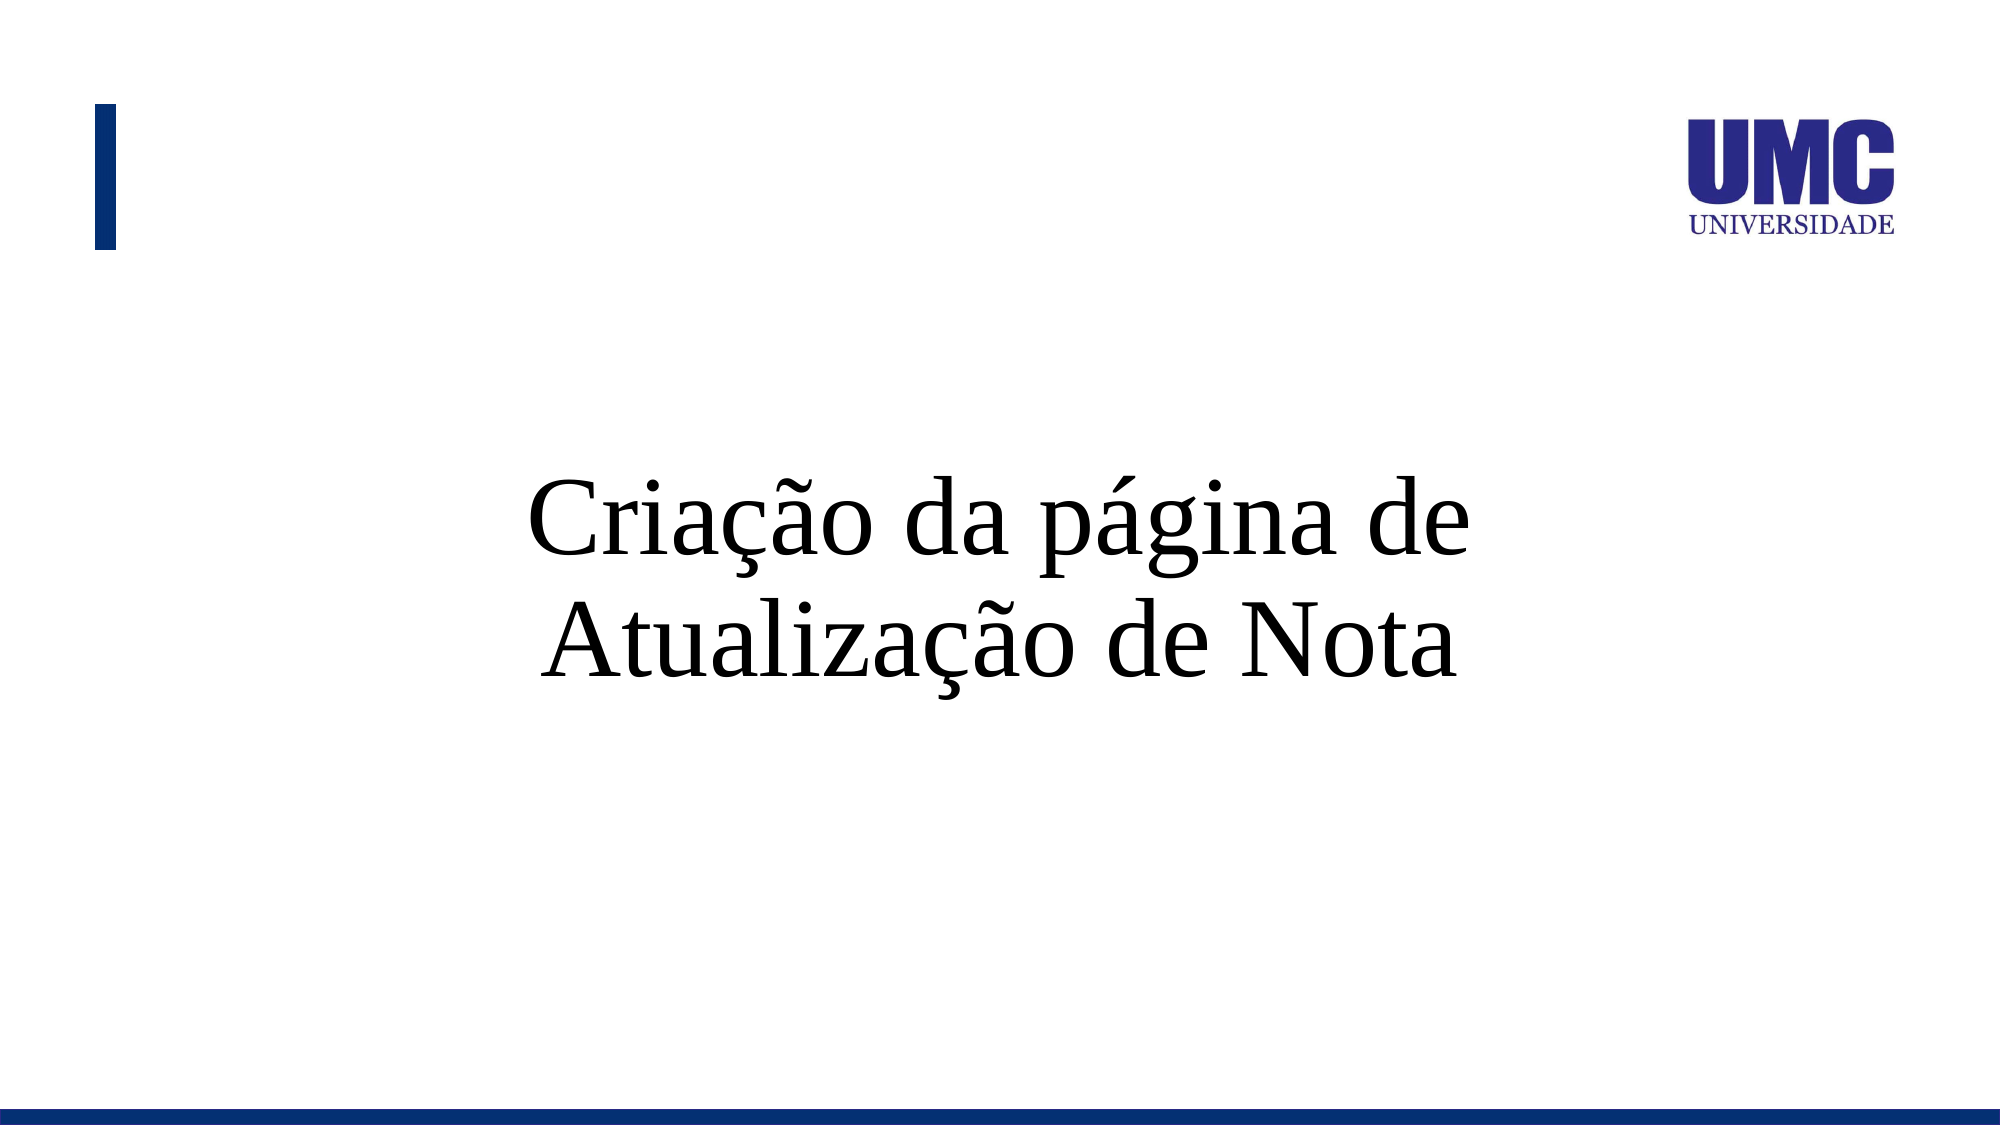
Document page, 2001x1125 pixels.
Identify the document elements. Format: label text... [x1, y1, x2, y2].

picture [1, 1110, 1999, 1124]
picture [1686, 117, 1896, 237]
title Criação da página de Atualização de Nota [249, 416, 1750, 709]
picture [95, 104, 116, 250]
